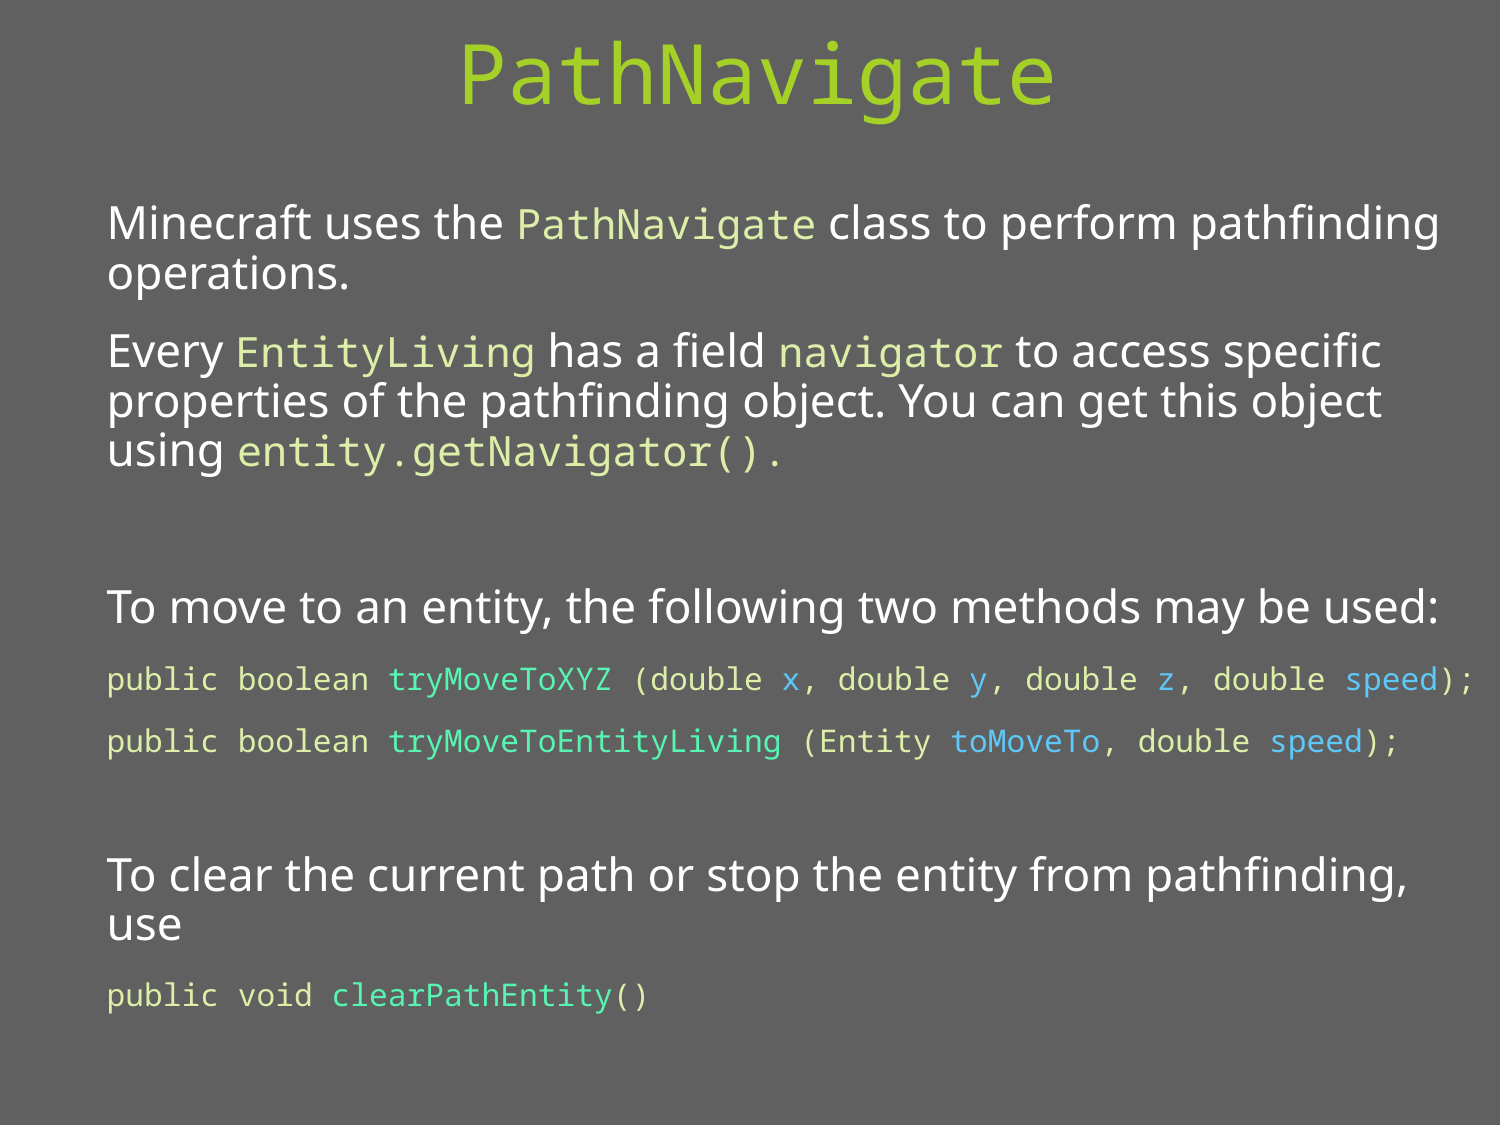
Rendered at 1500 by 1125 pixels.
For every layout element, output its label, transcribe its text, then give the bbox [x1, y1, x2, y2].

title PathNavigate [0, 0, 1500, 159]
list Minecraft uses the PathNavigate class to perform pathfinding operations. Every EntityLiving has a field navigator to access specific properties of the pathfinding object. You can get this object using entity.getNavigator(). To move to an entity, the following two methods may be used: public boolean tryMoveToXYZ (double x, double y, double z, double speed); public boolean tryMoveToEntityLiving (Entity toMoveTo, double speed); To clear the current path or stop the entity from pathfinding, use public void clearPathEntity() [91, 192, 1500, 1044]
